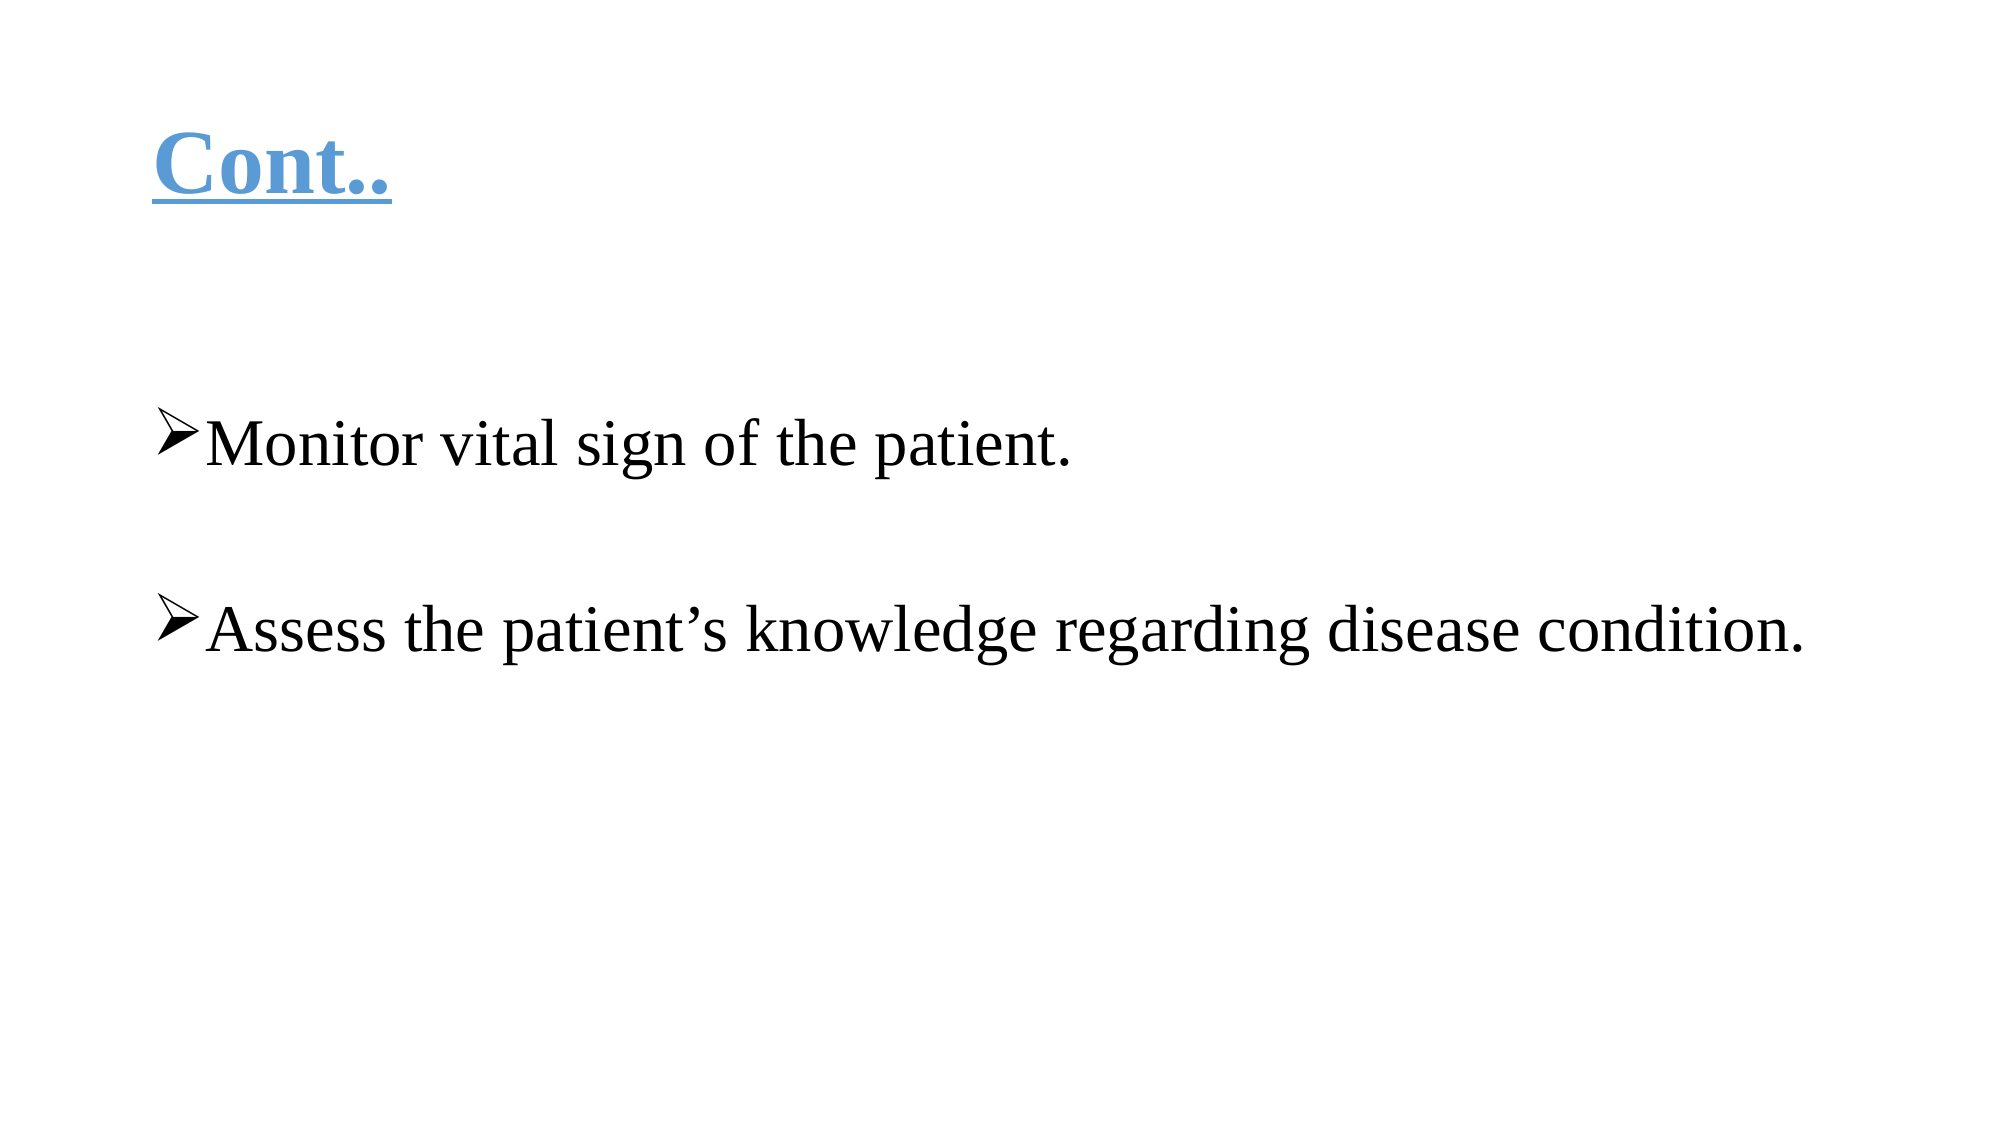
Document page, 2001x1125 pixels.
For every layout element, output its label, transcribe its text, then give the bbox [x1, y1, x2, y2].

list Monitor vital sign of the patient. Assess the patient’s knowledge regarding disease condition. [137, 299, 1863, 1014]
title Cont.. [137, 55, 1863, 274]
